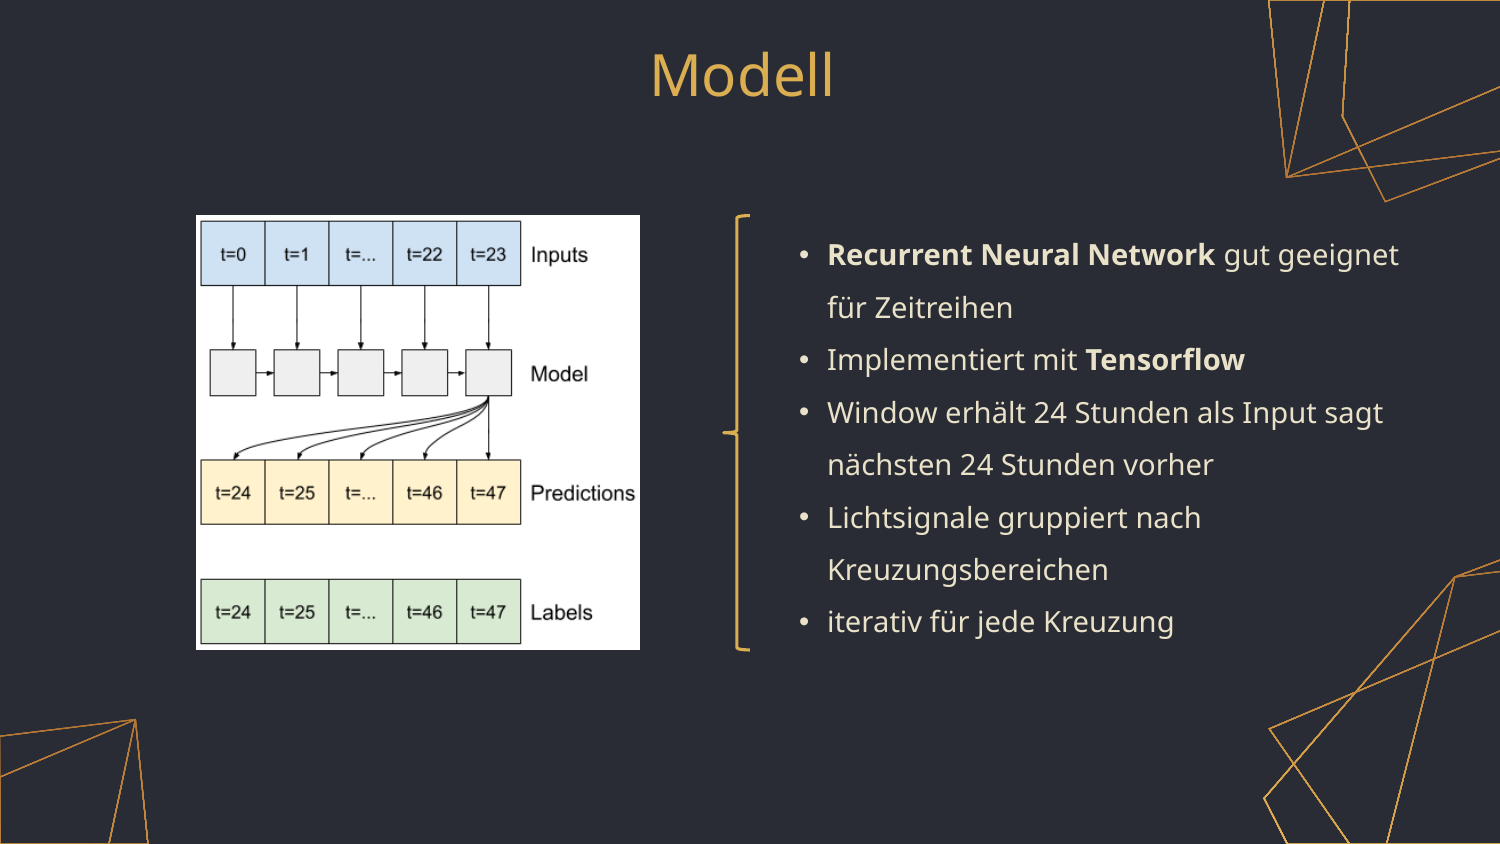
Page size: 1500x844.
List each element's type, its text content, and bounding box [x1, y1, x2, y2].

title Modell [320, 38, 1165, 109]
picture [196, 215, 640, 651]
text_box Recurrent Neural Network gut geeignet für Zeitreihen Implementiert mit Tensorflow Window erhält 24 Stunden als Input sagt nächsten 24 Stunden vorher Lichtsignale gruppiert nach Kreuzungsbereichen iterativ für jede Kreuzung [784, 211, 1425, 786]
text_box [722, 214, 750, 651]
